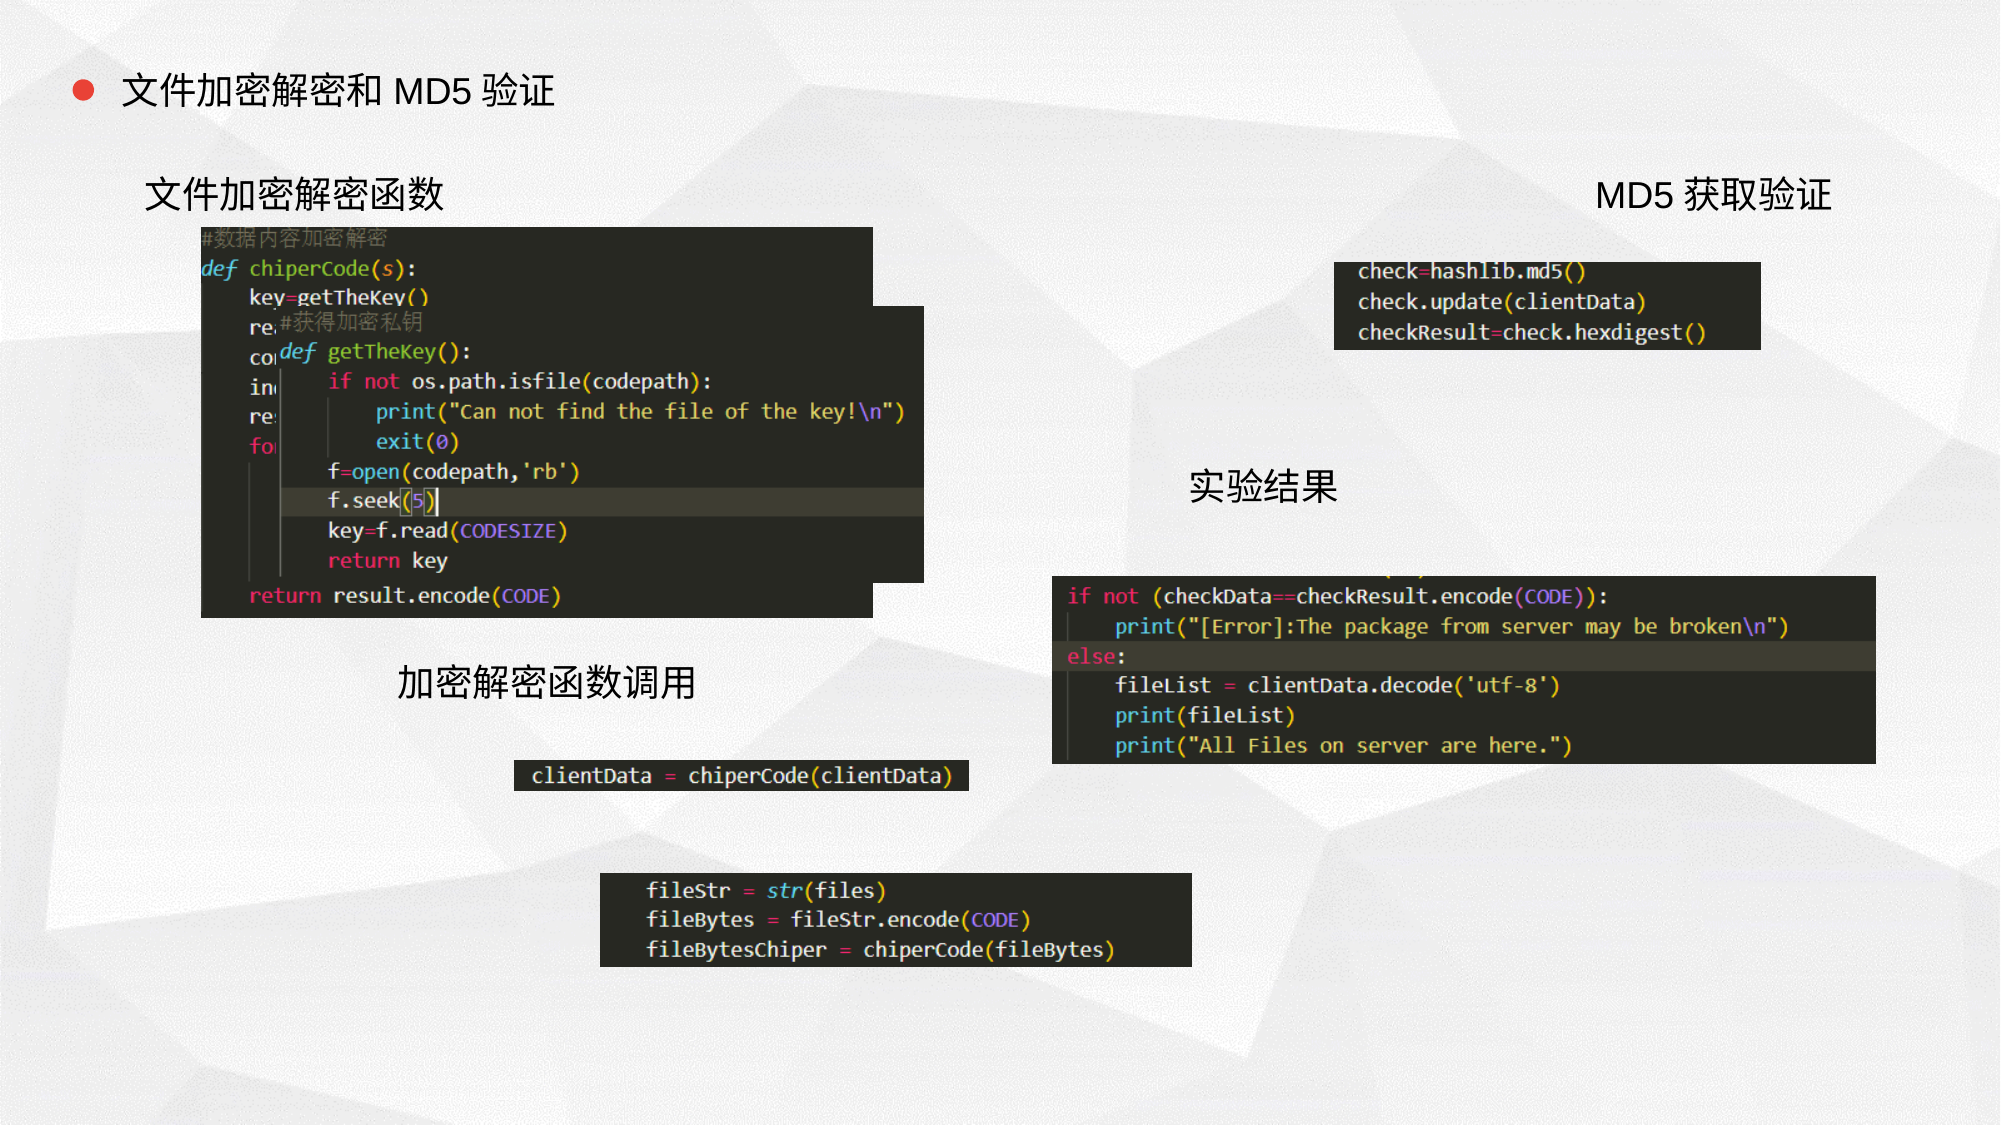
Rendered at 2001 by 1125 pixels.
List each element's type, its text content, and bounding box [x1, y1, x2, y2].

text_box MD5获取验证 [1463, 163, 1848, 223]
text_box [71, 78, 96, 102]
text_box 文件加密解密和MD5验证 [107, 59, 582, 120]
text_box 实验结果 [1173, 455, 1580, 516]
picture [0, 0, 2001, 1125]
text_box 文件加密解密函数 [130, 163, 515, 223]
text_box 加密解密函数调用 [382, 651, 876, 712]
